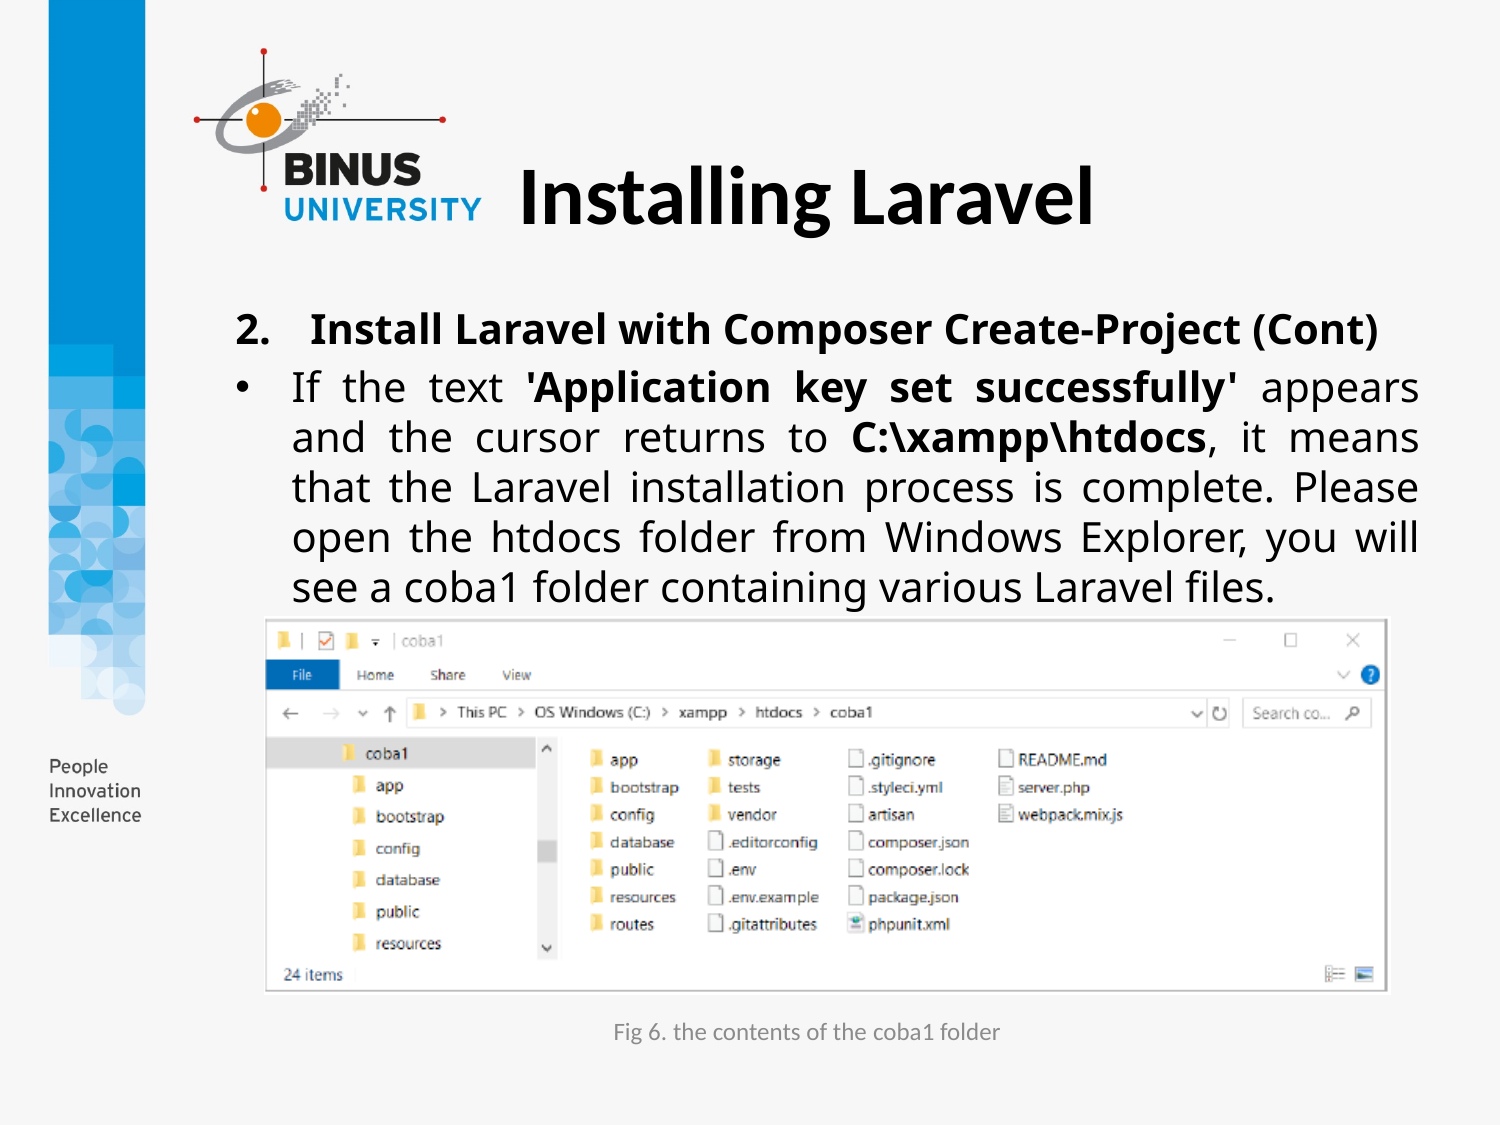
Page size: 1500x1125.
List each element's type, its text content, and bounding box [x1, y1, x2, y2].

text_box Installing Laravel [503, 133, 1111, 249]
picture [264, 615, 1392, 995]
picture [0, 0, 1500, 845]
text_box Fig 6. the contents of the coba1 folder [431, 1004, 1183, 1063]
list Install Laravel with Composer Create-Project (Cont) If the text 'Application key set successfully' appears and the cursor returns to C:\xampp\htdocs, it means that the Laravel installation process is complete. Please open the htdocs folder from Windows Explorer, you will see a coba1 folder containing various Laravel files. [220, 295, 1436, 1062]
